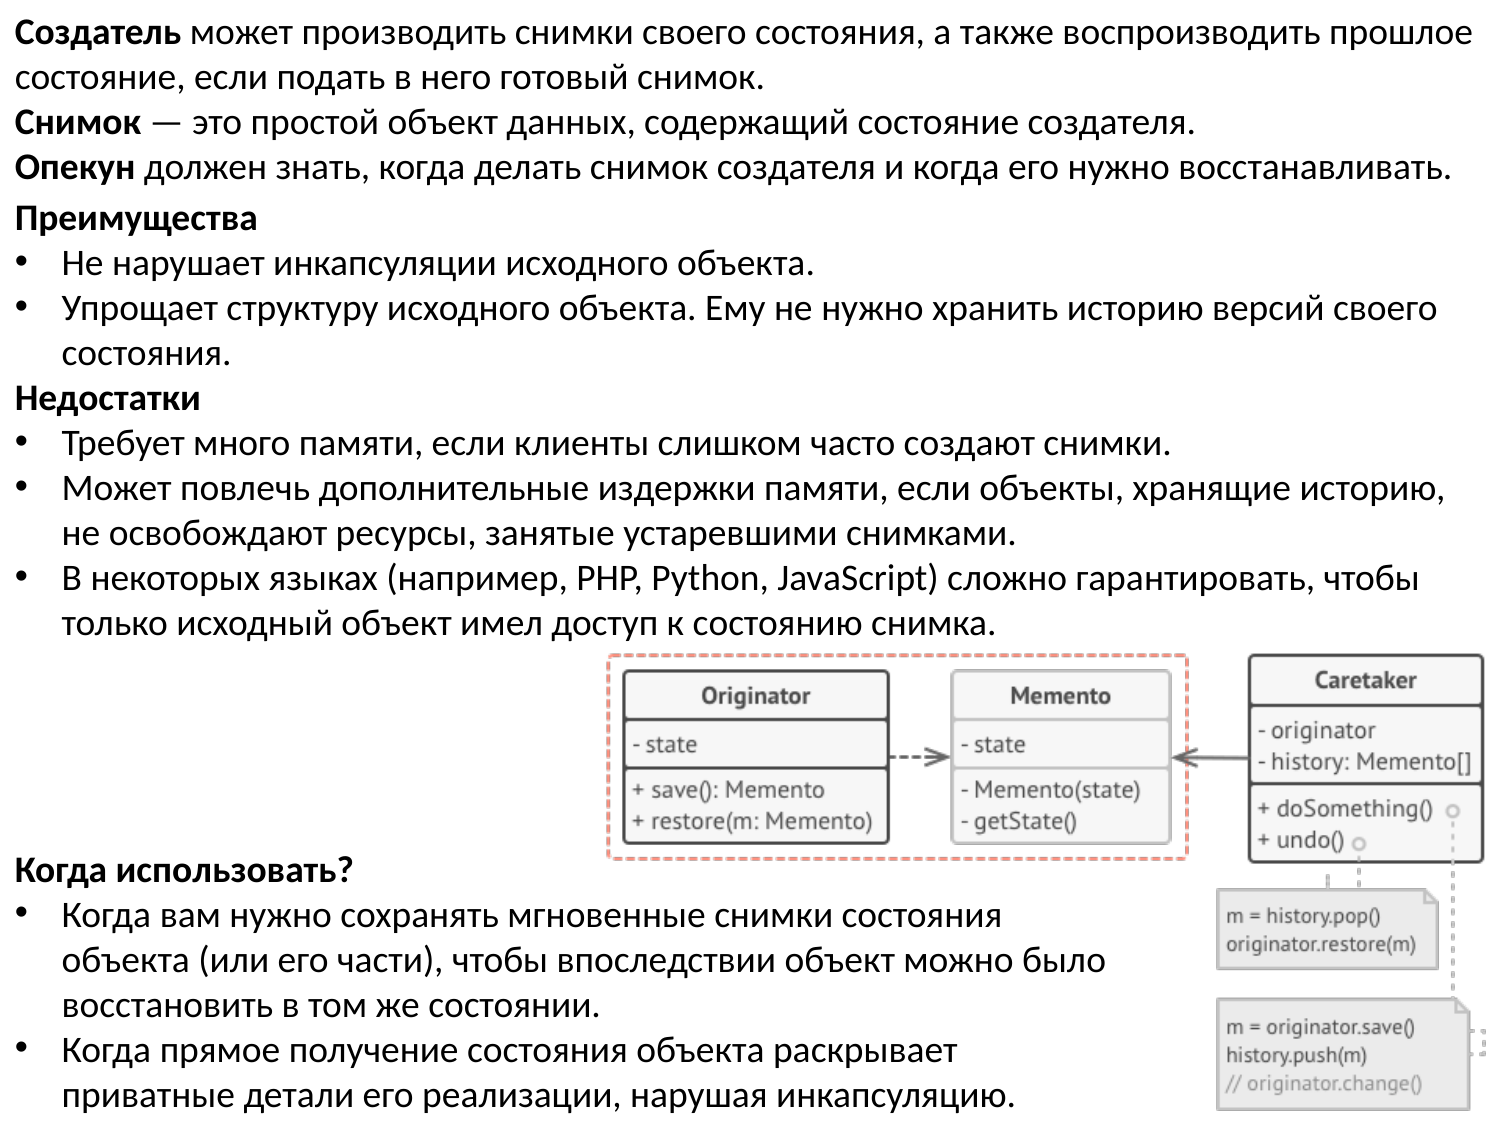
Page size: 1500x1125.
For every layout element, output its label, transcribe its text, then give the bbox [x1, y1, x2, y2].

text_box Когда использовать? Когда вам нужно сохранять мгновенные снимки состояния объекта (или его части), чтобы впоследствии объект можно было восстановить в том же состоянии. Когда прямое получение состояния объекта раскрывает приватные детали его реализации, нарушая инкапсуляцию. [0, 837, 593, 1122]
picture [593, 640, 1500, 1125]
text_box Создатель может производить снимки своего состояния, а также воспроизводить прошлое состояние, если подать в него готовый снимок. Снимок — это простой объект данных, содержащий состояние создателя. Опекун должен знать, когда делать снимок создателя и когда его нужно восстанавливать. [0, 0, 1500, 186]
text_box Преимущества Не нарушает инкапсуляции исходного объекта. Упрощает структуру исходного объекта. Ему не нужно хранить историю версий своего состояния. Недостатки Требует много памяти, если клиенты слишком часто создают снимки. Может повлечь дополнительные издержки памяти, если объекты, хранящие историю, не освобождают ресурсы, занятые устаревшими снимками. В некоторых языках (например, PHP, Python, JavaScript) сложно гарантировать, чтобы только исходный объект имел доступ к состоянию снимка. [0, 186, 1500, 651]
